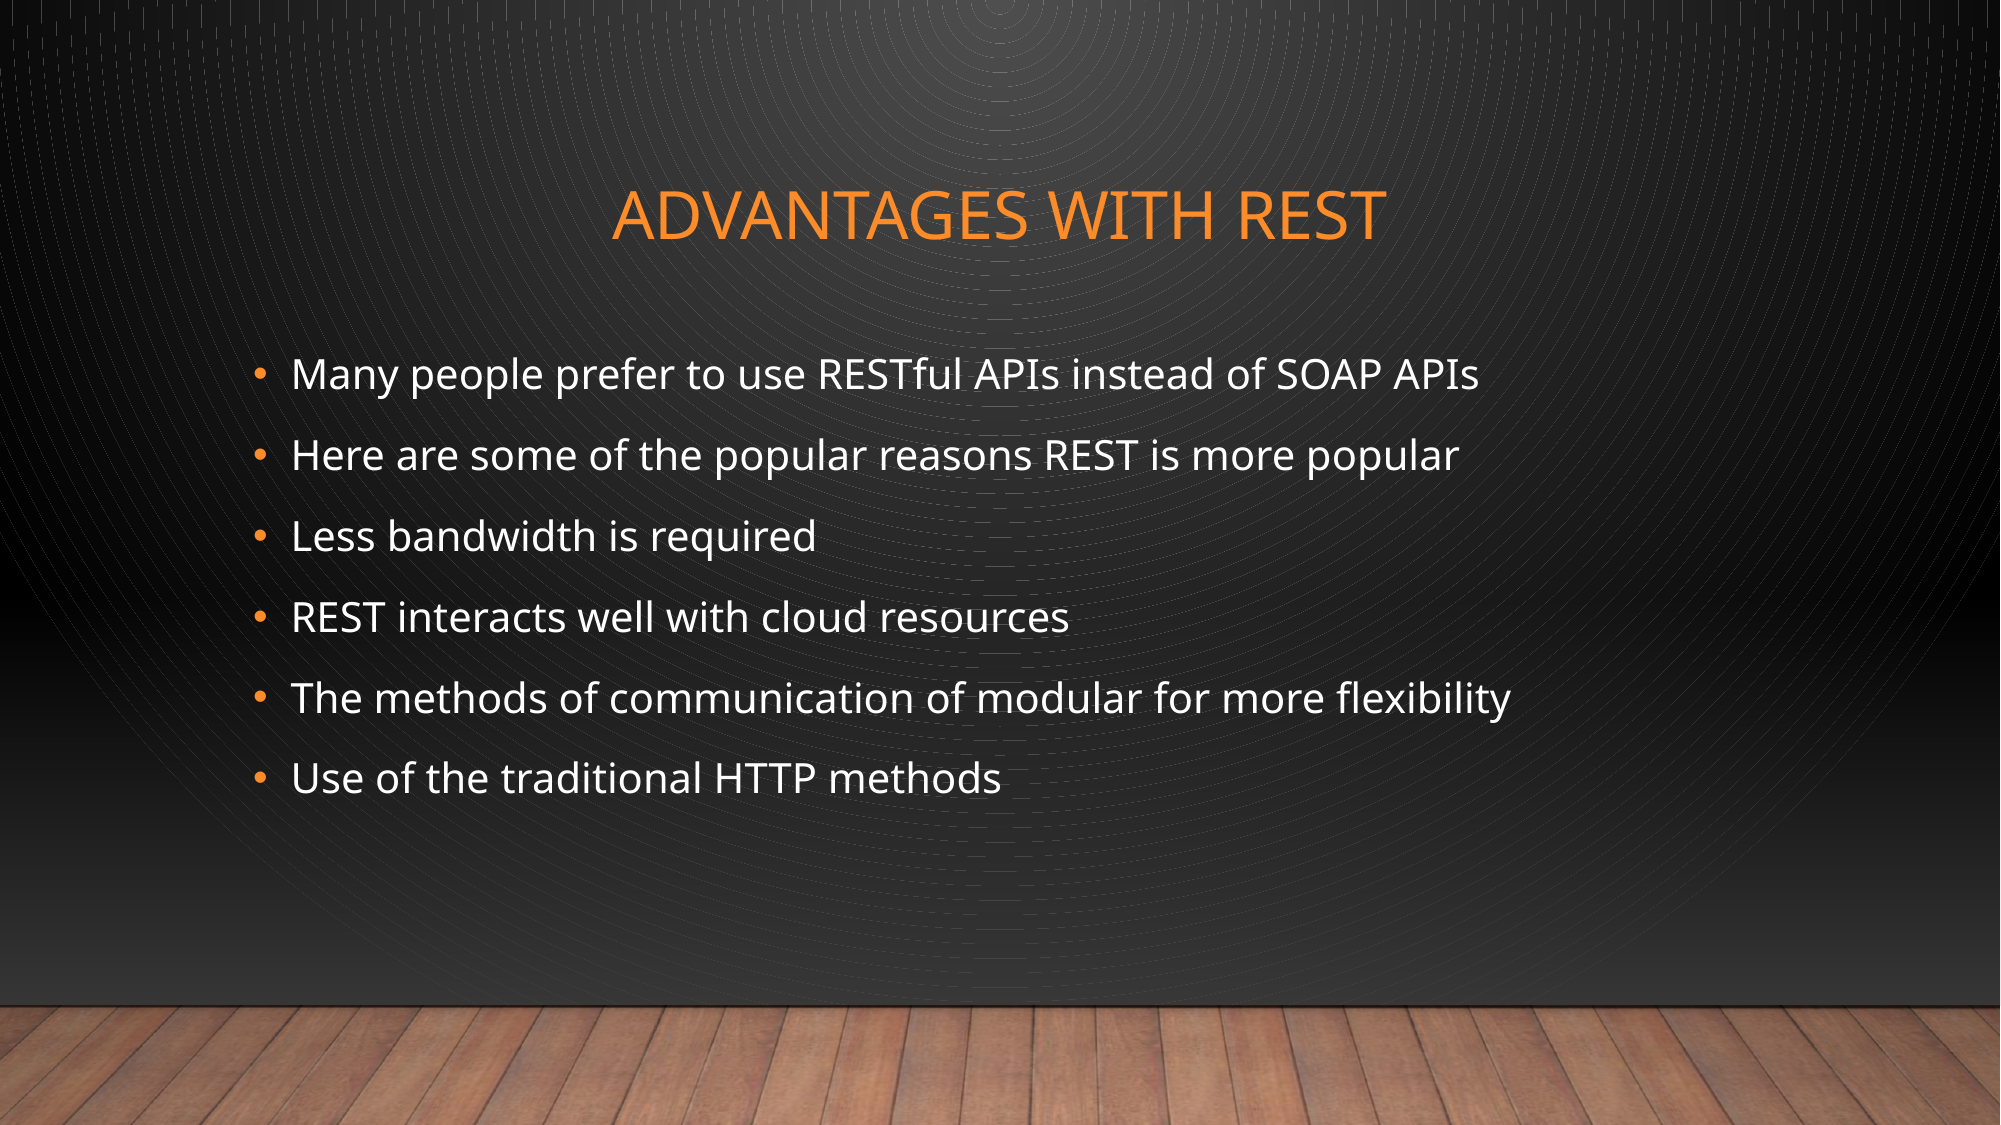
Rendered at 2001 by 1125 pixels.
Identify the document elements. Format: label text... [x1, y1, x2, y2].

list Many people prefer to use RESTful APIs instead of SOAP APIs Here are some of the popular reasons REST is more popular Less bandwidth is required REST interacts well with cloud resources The methods of communication of modular for more flexibility Use of the traditional HTTP methods [238, 330, 1763, 897]
picture [0, 1005, 2000, 1125]
title Advantages with REST [238, 131, 1763, 305]
